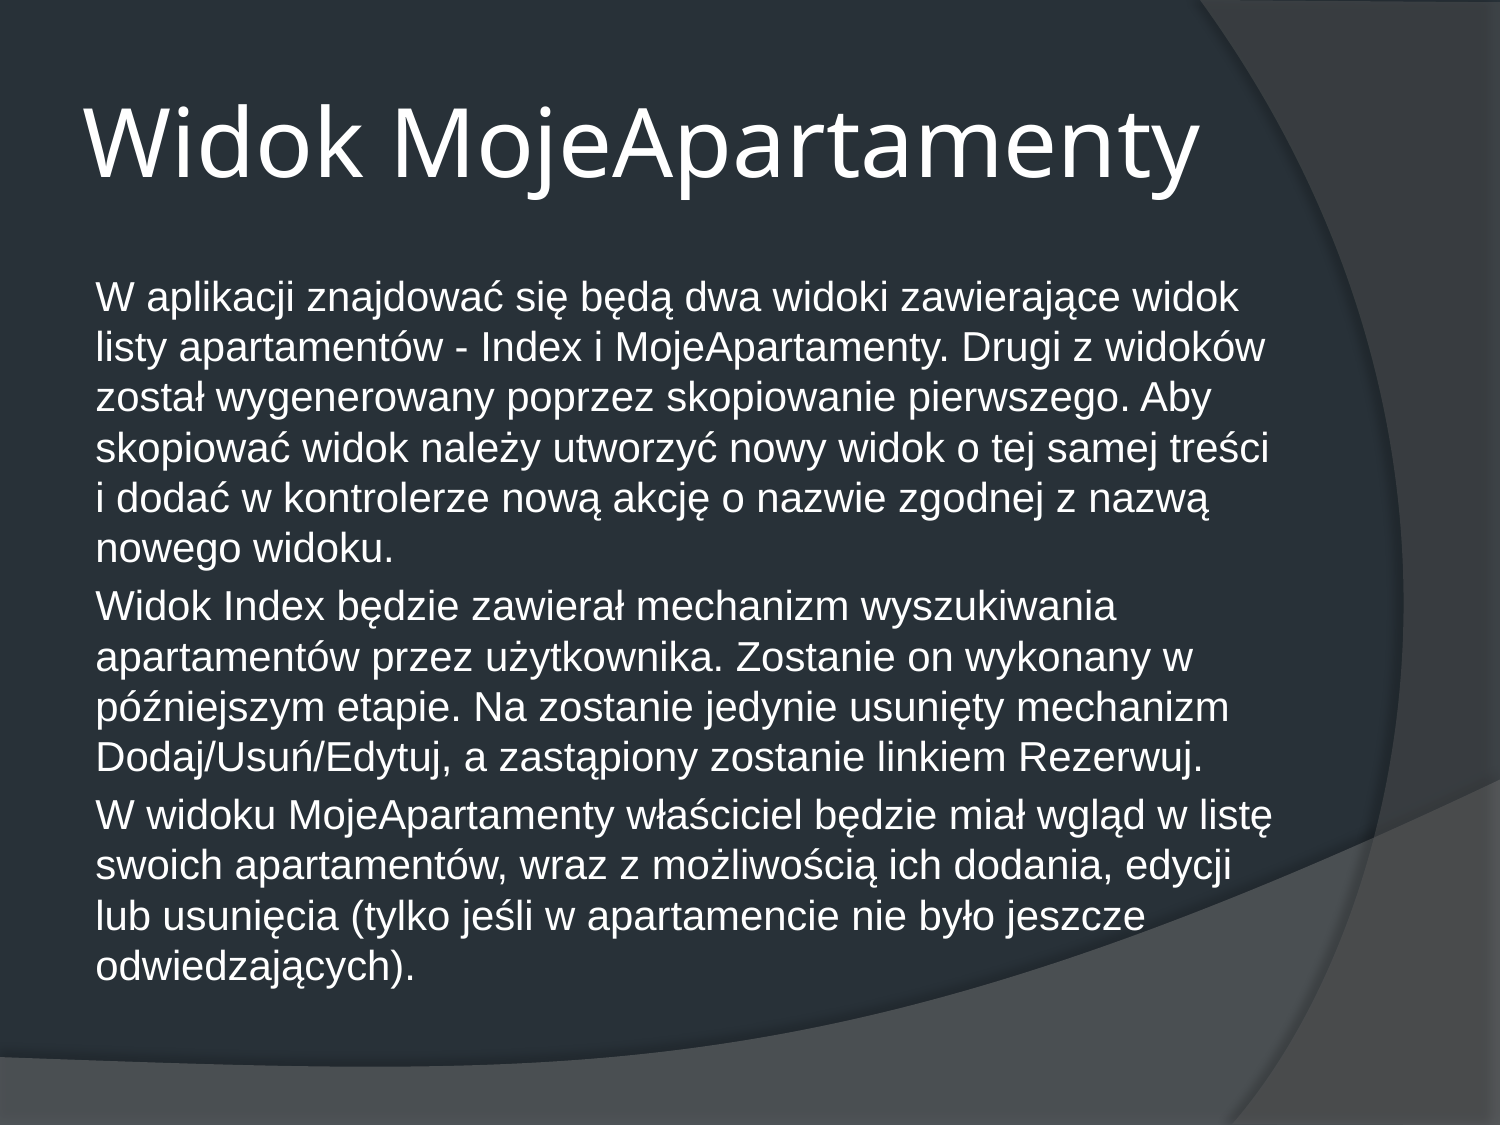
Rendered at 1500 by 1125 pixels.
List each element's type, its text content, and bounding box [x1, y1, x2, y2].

list W aplikacji znajdować się będą dwa widoki zawierające widok listy apartamentów - Index i MojeApartamenty. Drugi z widoków został wygenerowany poprzez skopiowanie pierwszego. Aby skopiować widok należy utworzyć nowy widok o tej samej treści i dodać w kontrolerze nową akcję o nazwie zgodnej z nazwą nowego widoku. Widok Index będzie zawierał mechanizm wyszukiwania apartamentów przez użytkownika. Zostanie on wykonany w późniejszym etapie. Na zostanie jedynie usunięty mechanizm Dodaj/Usuń/Edytuj, a zastąpiony zostanie linkiem Rezerwuj. W widoku MojeApartamenty właściciel będzie miał wgląd w listę swoich apartamentów, wraz z możliwością ich dodania, edycji lub usunięcia (tylko jeśli w apartamencie nie było jeszcze odwiedzających). [75, 262, 1300, 1005]
title Widok MojeApartamenty [75, 45, 1300, 233]
